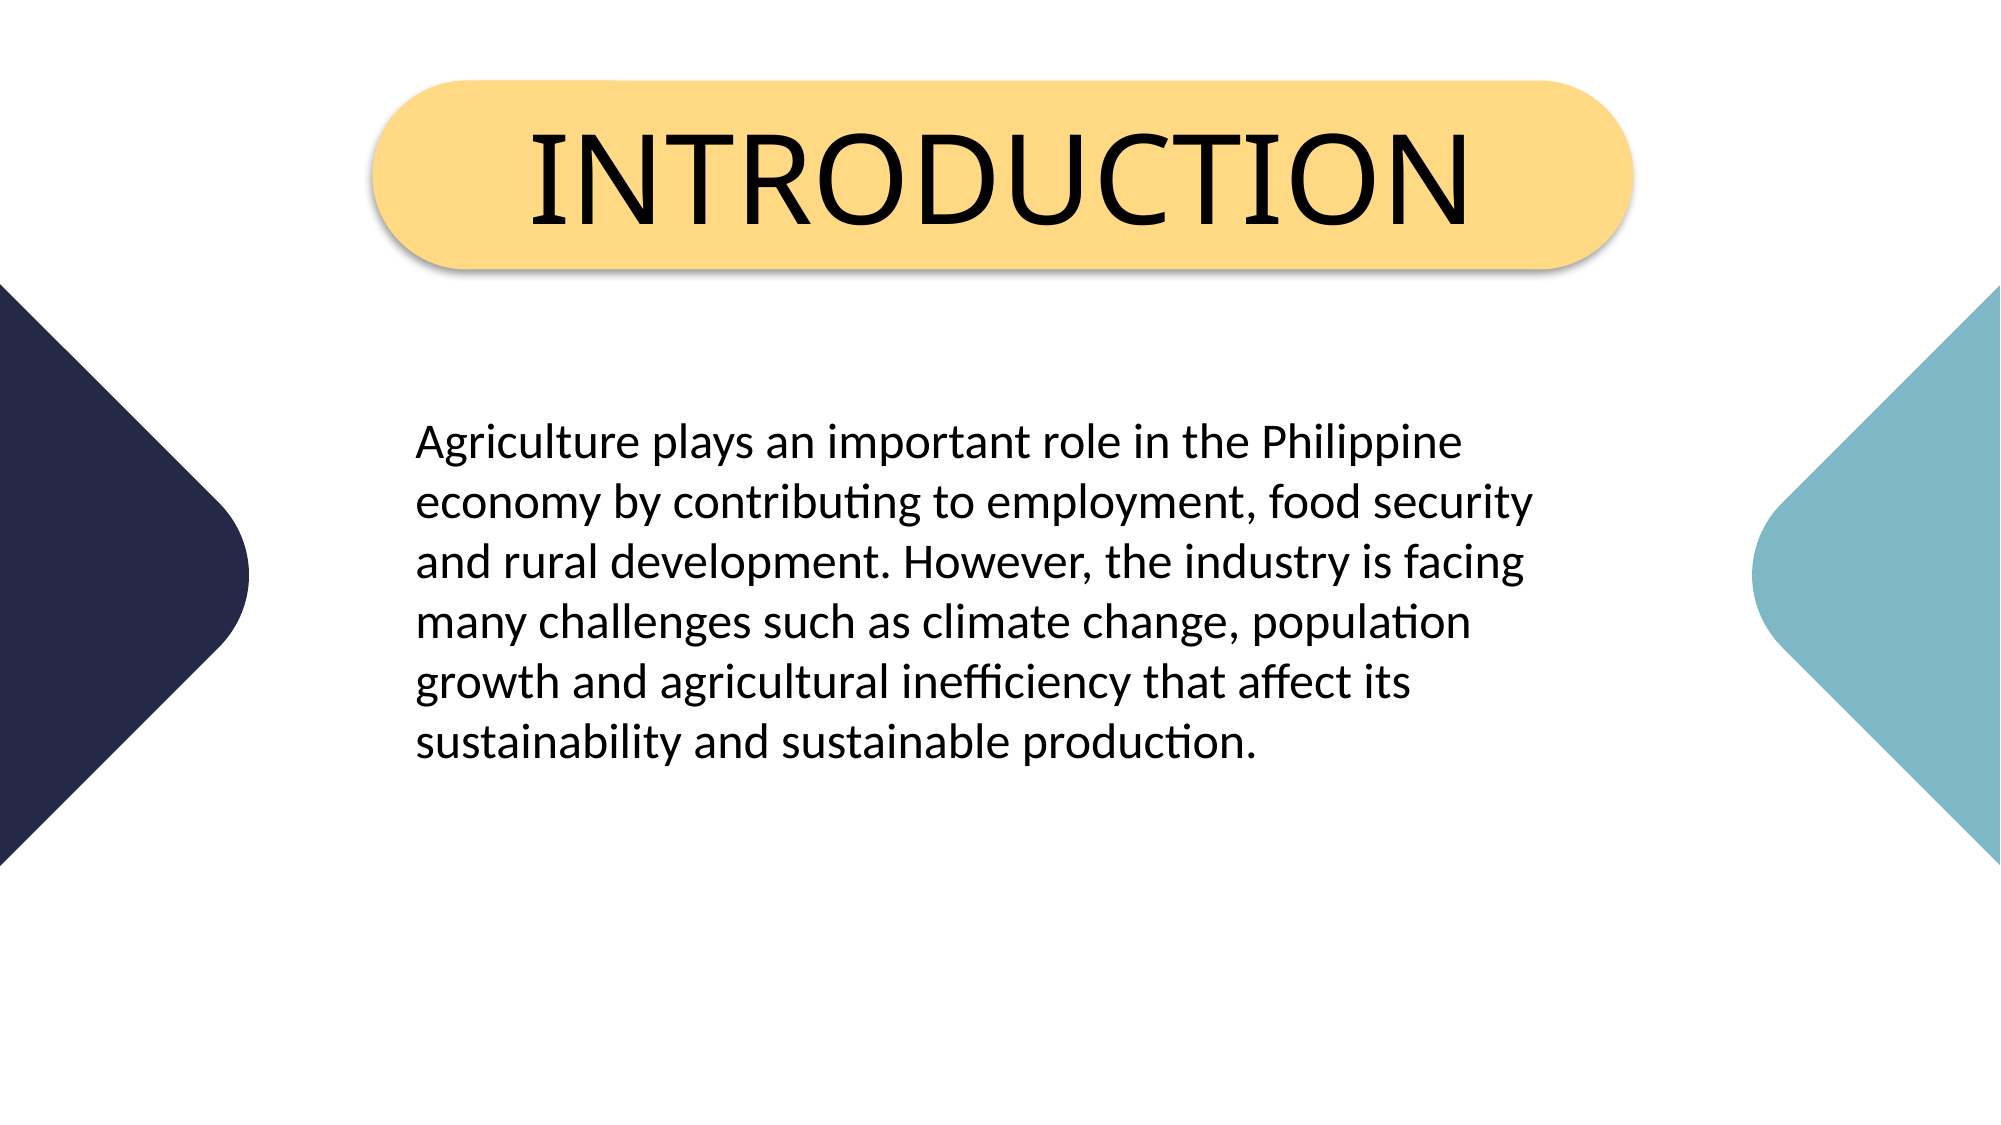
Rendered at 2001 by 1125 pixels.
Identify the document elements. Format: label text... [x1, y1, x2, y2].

text_box [0, 282, 251, 868]
text_box [1751, 283, 2000, 867]
text_box INTRODUCTION [371, 79, 1635, 271]
text_box Agriculture plays an important role in the Philippine economy by contributing to employment, food security and rural development. However, the industry is facing many challenges such as climate change, population growth and agricultural inefficiency that affect its sustainability and sustainable production. [400, 400, 1606, 776]
